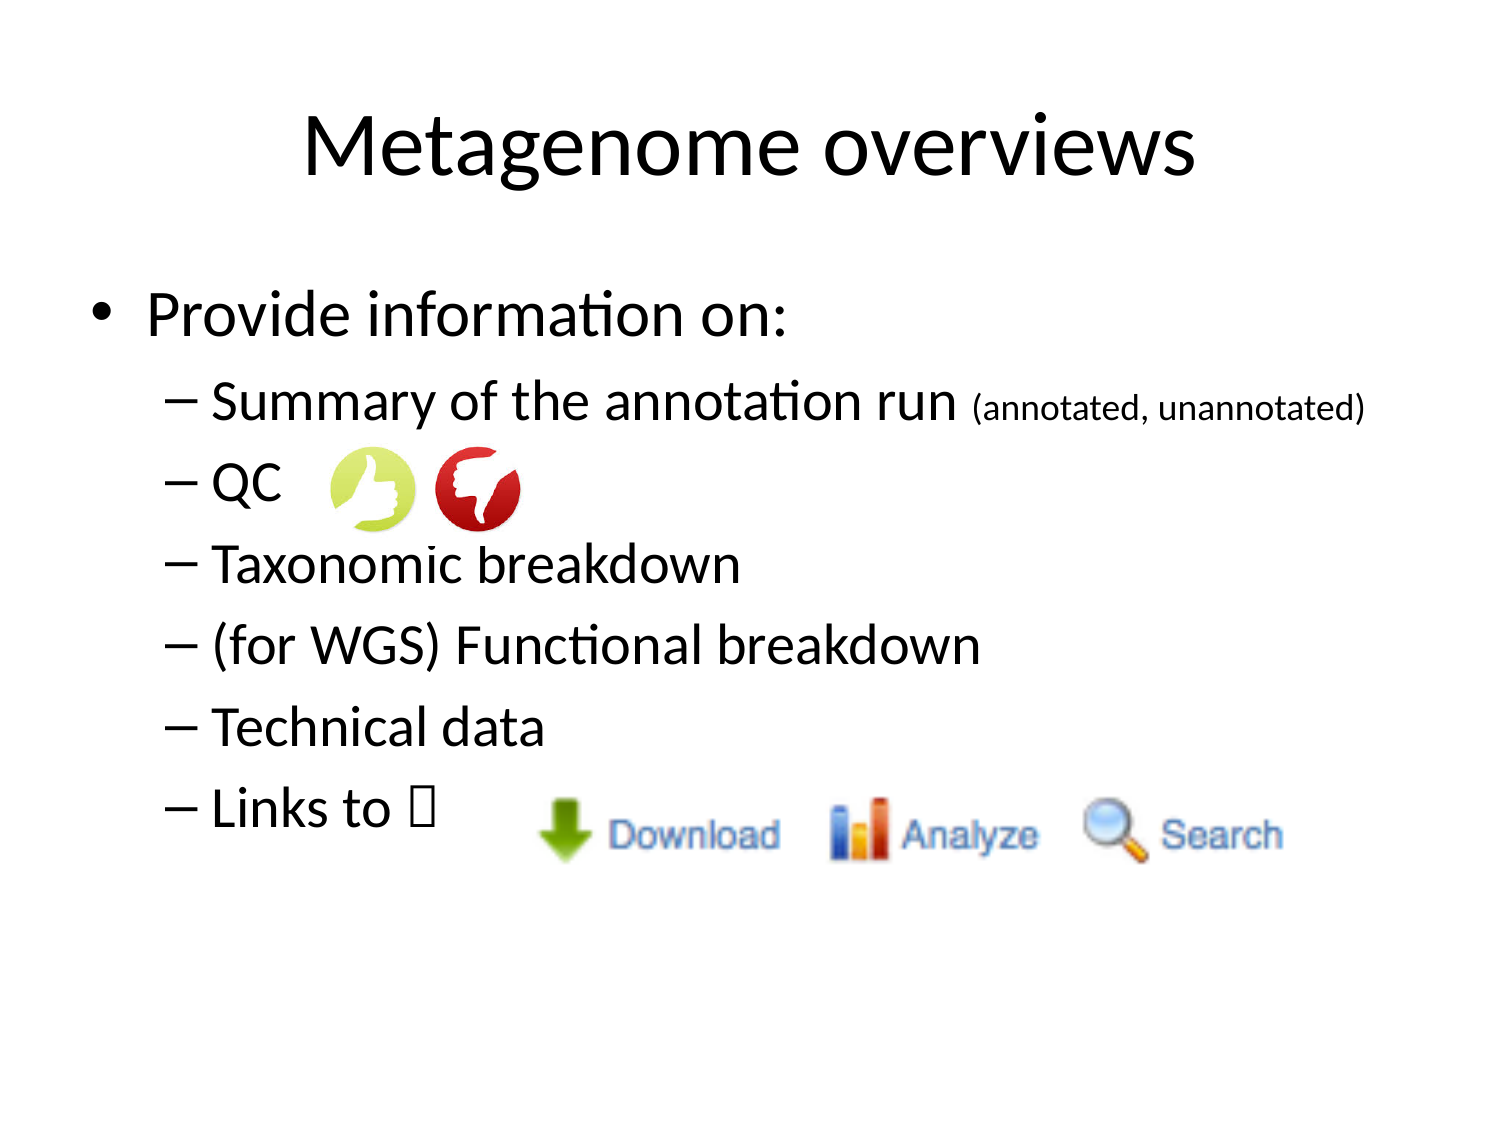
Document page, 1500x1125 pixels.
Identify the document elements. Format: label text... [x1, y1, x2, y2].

picture [505, 770, 1349, 902]
list Provide information on: Summary of the annotation run (annotated, unannotated) QC Taxonomic breakdown (for WGS) Functional breakdown Technical data Links to  [75, 262, 1425, 1005]
title Metagenome overviews [75, 45, 1425, 233]
picture [305, 430, 544, 546]
